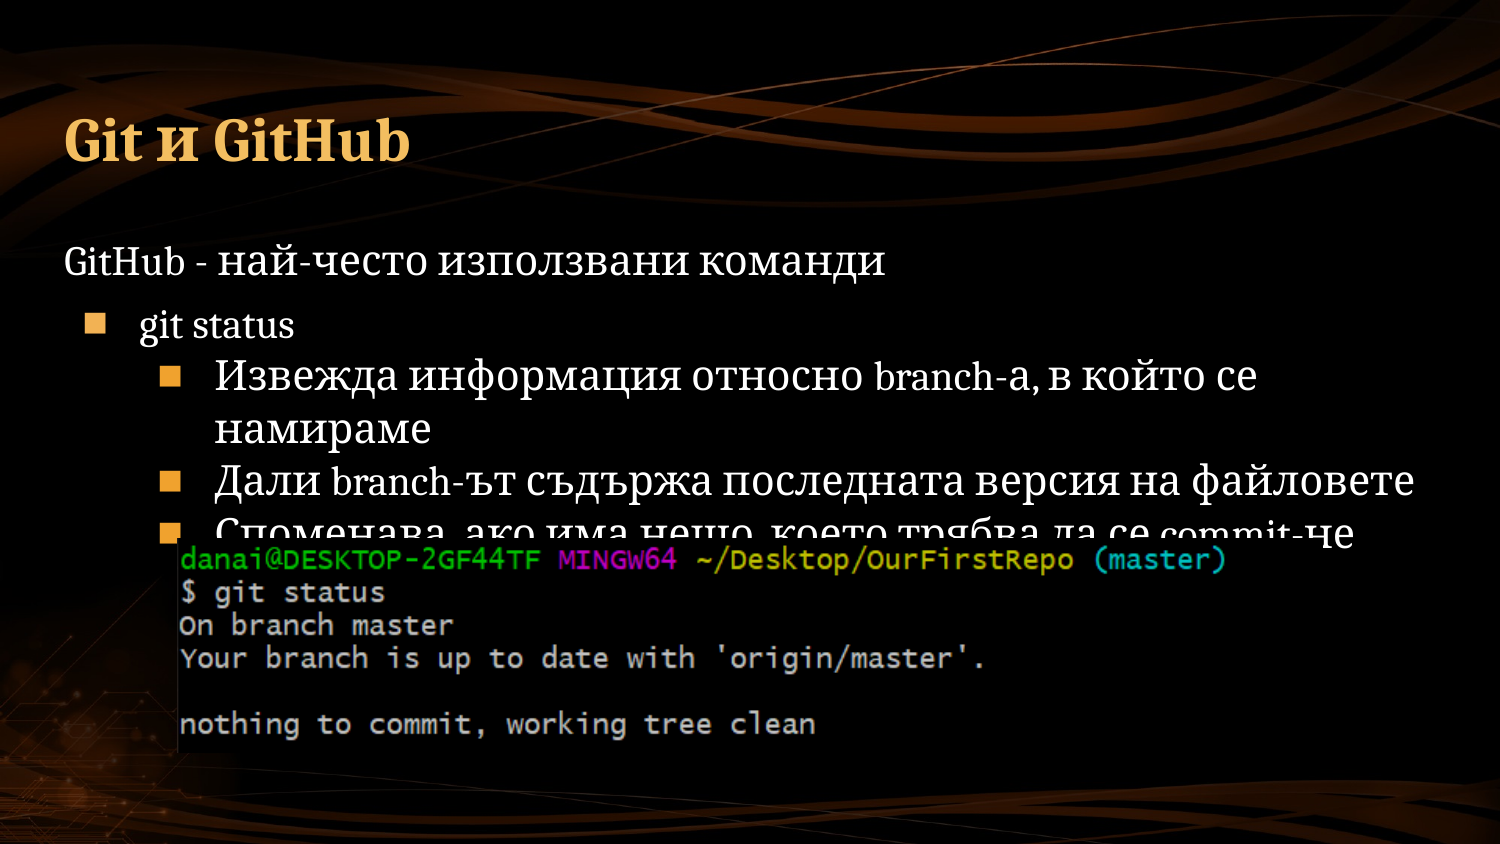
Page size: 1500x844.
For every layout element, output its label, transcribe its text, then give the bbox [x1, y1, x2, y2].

list GitHub - най-често използвани команди git status Извежда информация относно branch-а, в който се намираме Дали branch-ът съдържа последната версия на файловете Споменава, ако има нещо, което трябва да се commit-не [51, 226, 1449, 539]
picture [0, 0, 1500, 844]
title Git и GitHub [51, 72, 1449, 211]
